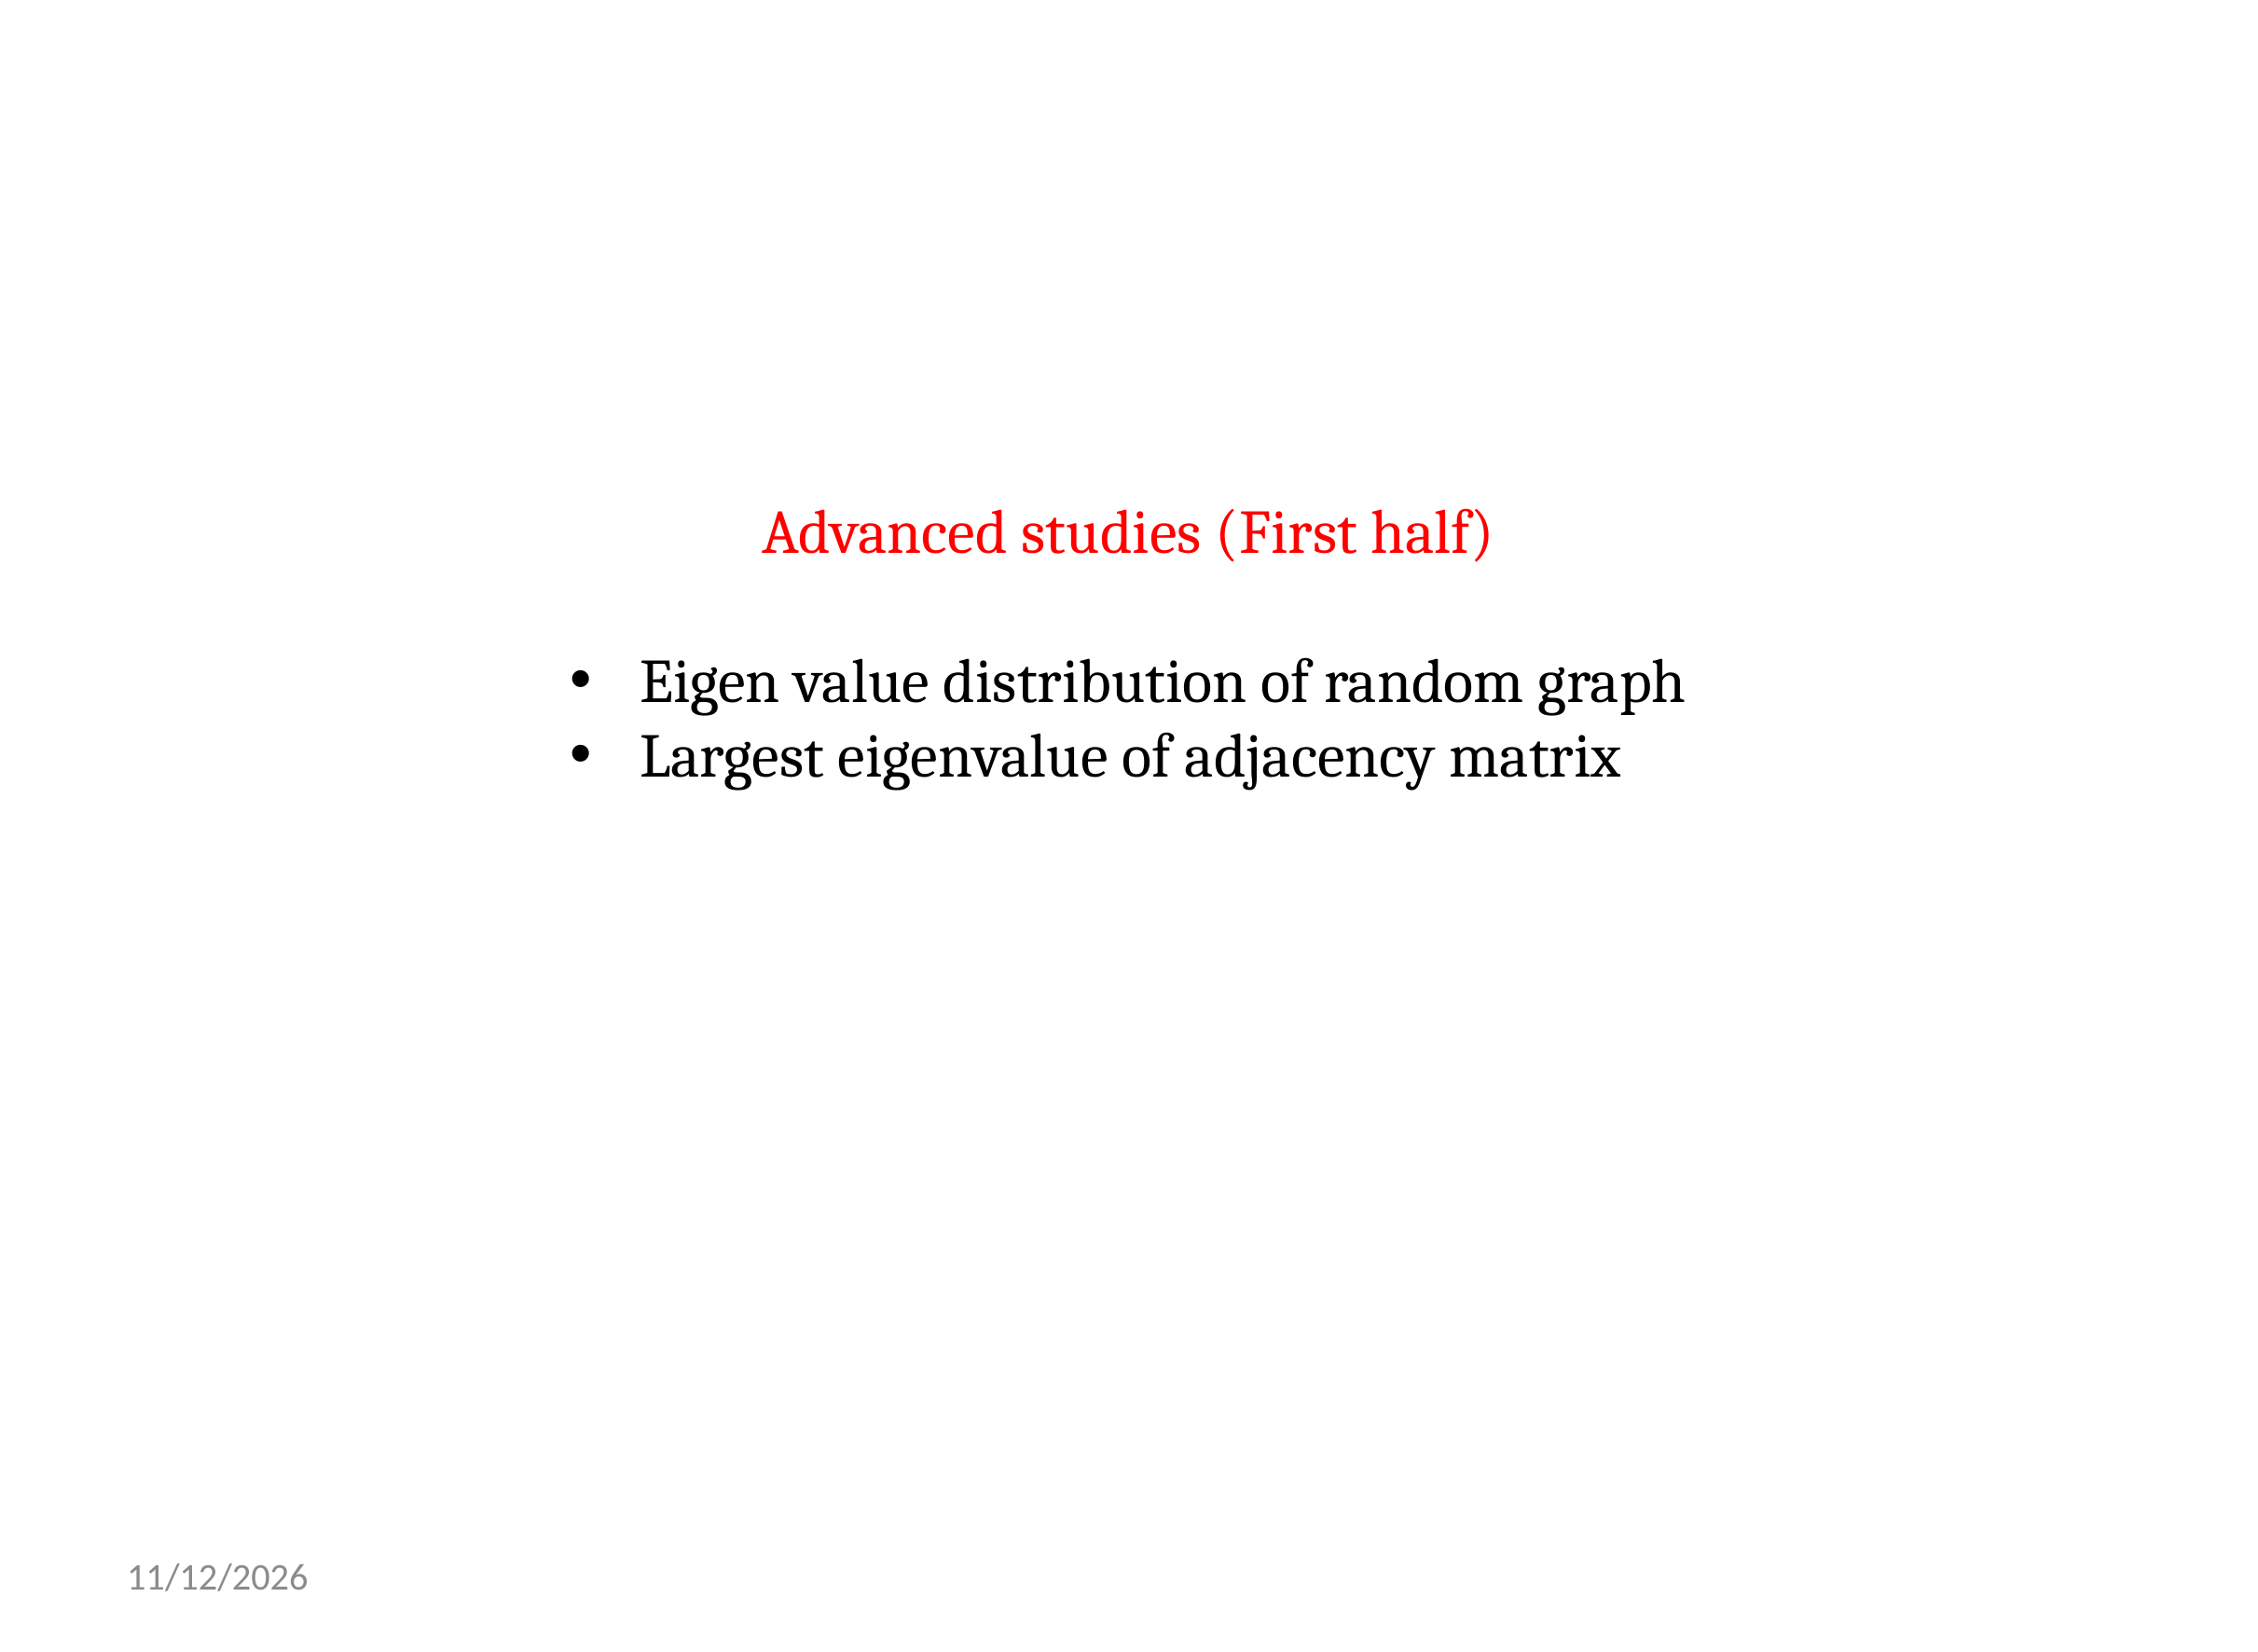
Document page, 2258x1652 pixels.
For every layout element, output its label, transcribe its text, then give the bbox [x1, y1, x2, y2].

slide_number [113, 1531, 640, 1619]
text_box Advanced studies (First half) Eigen value distribution of random graph Largest eigenvalue of adjacency matrix [556, 484, 1768, 872]
